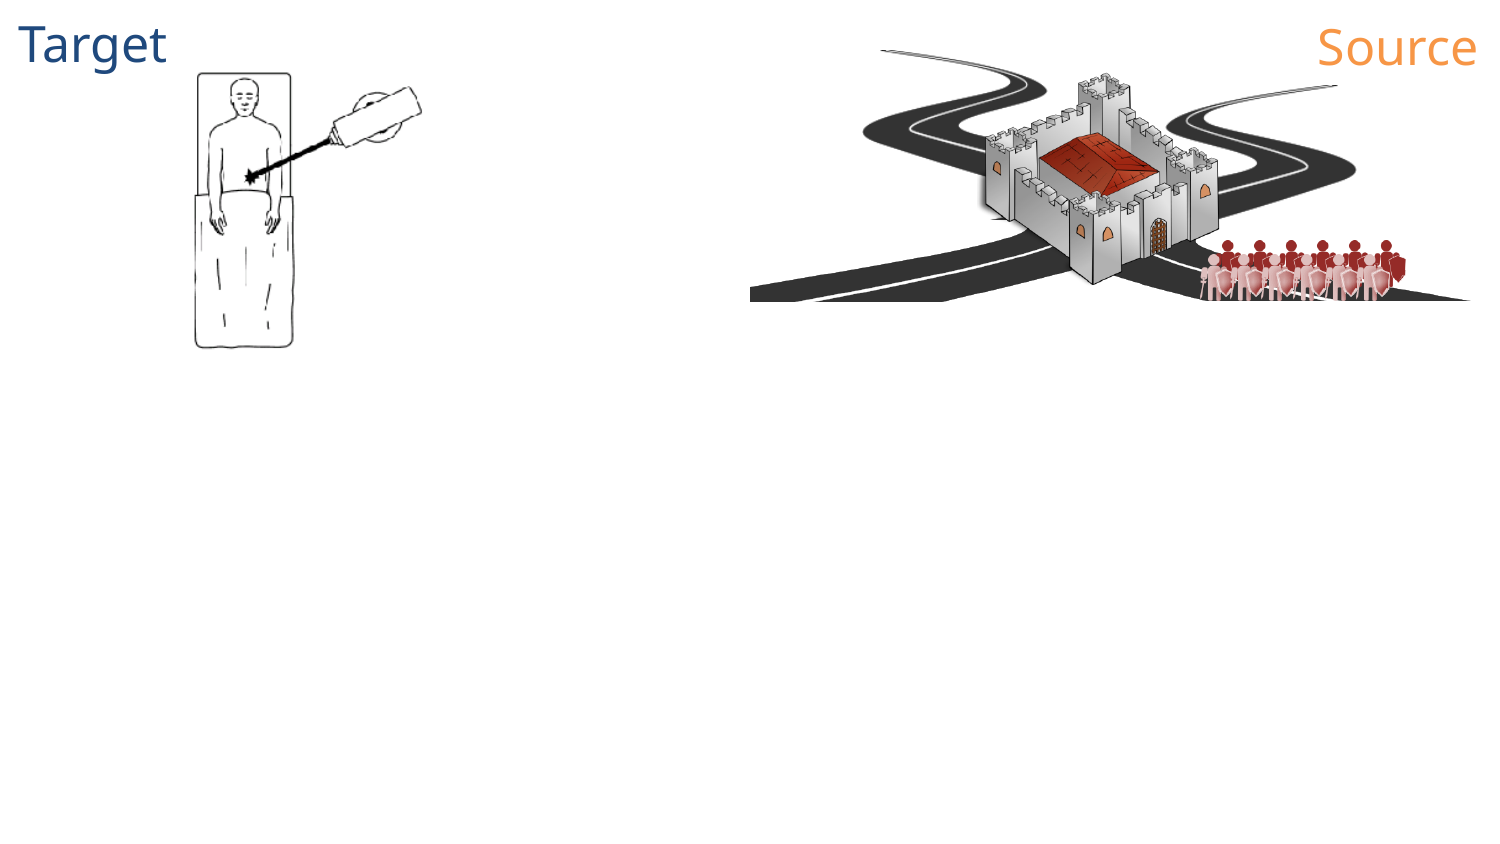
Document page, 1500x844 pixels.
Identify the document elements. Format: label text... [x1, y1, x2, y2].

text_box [749, 49, 1488, 302]
text_box Source [1213, 7, 1494, 83]
picture [187, 68, 428, 353]
text_box Target [3, 5, 284, 80]
